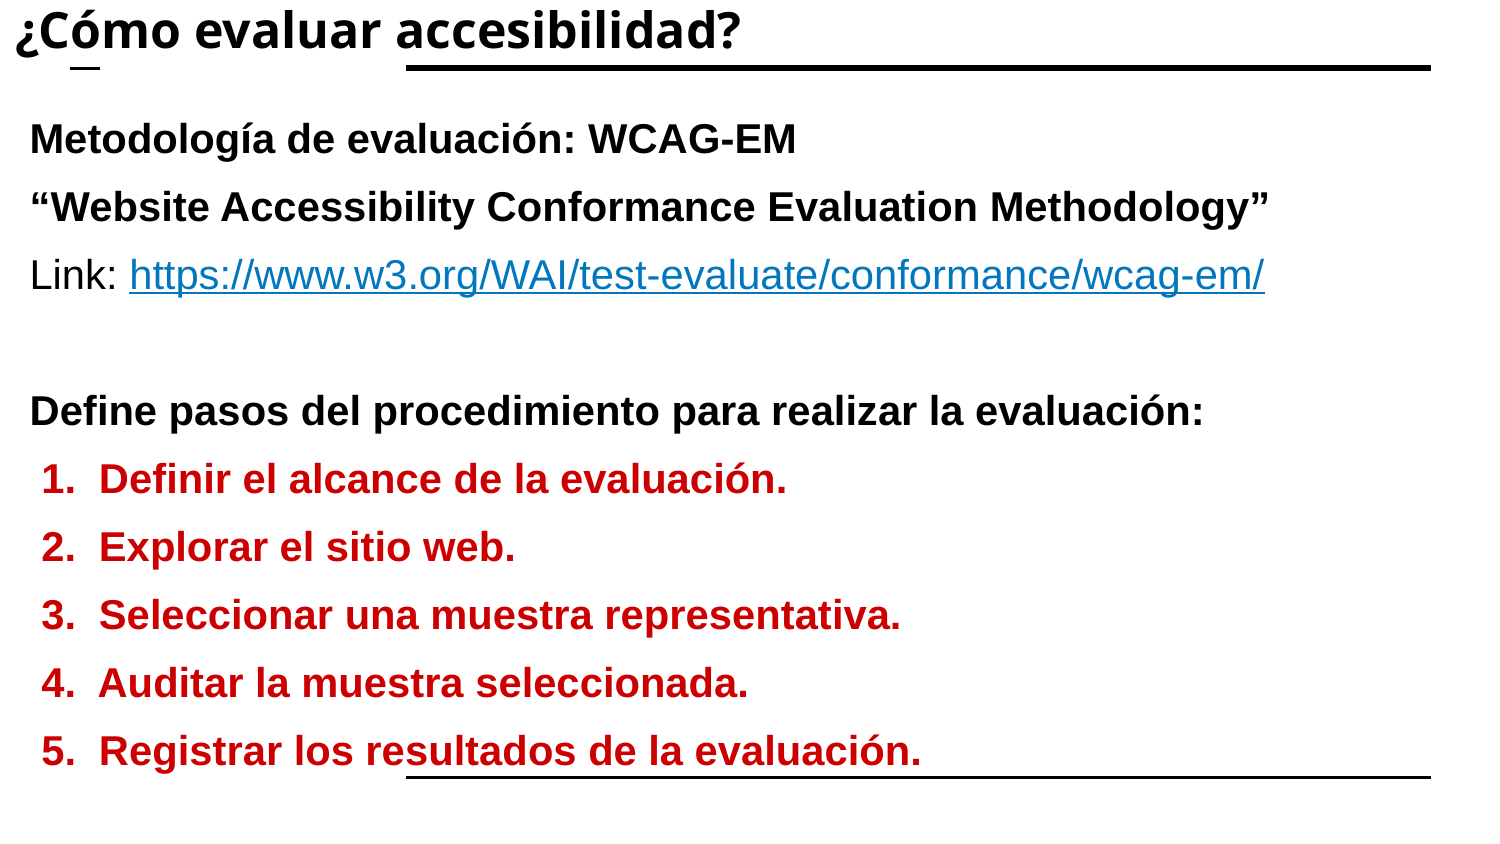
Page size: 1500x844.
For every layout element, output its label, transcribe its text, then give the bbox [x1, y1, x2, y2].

list Metodología de evaluación: WCAG-EM “Website Accessibility Conformance Evaluation Methodology” Link: https://www.w3.org/WAI/test-evaluate/conformance/wcag-em/ Define pasos del procedimiento para realizar la evaluación: 1. Definir el alcance de la evaluación. 2. Explorar el sitio web. 3. Seleccionar una muestra representativa. 4. Auditar la muestra seleccionada. 5. Registrar los resultados de la evaluación. [14, 89, 1458, 797]
title ¿Cómo evaluar accesibilidad? [0, 0, 1398, 78]
